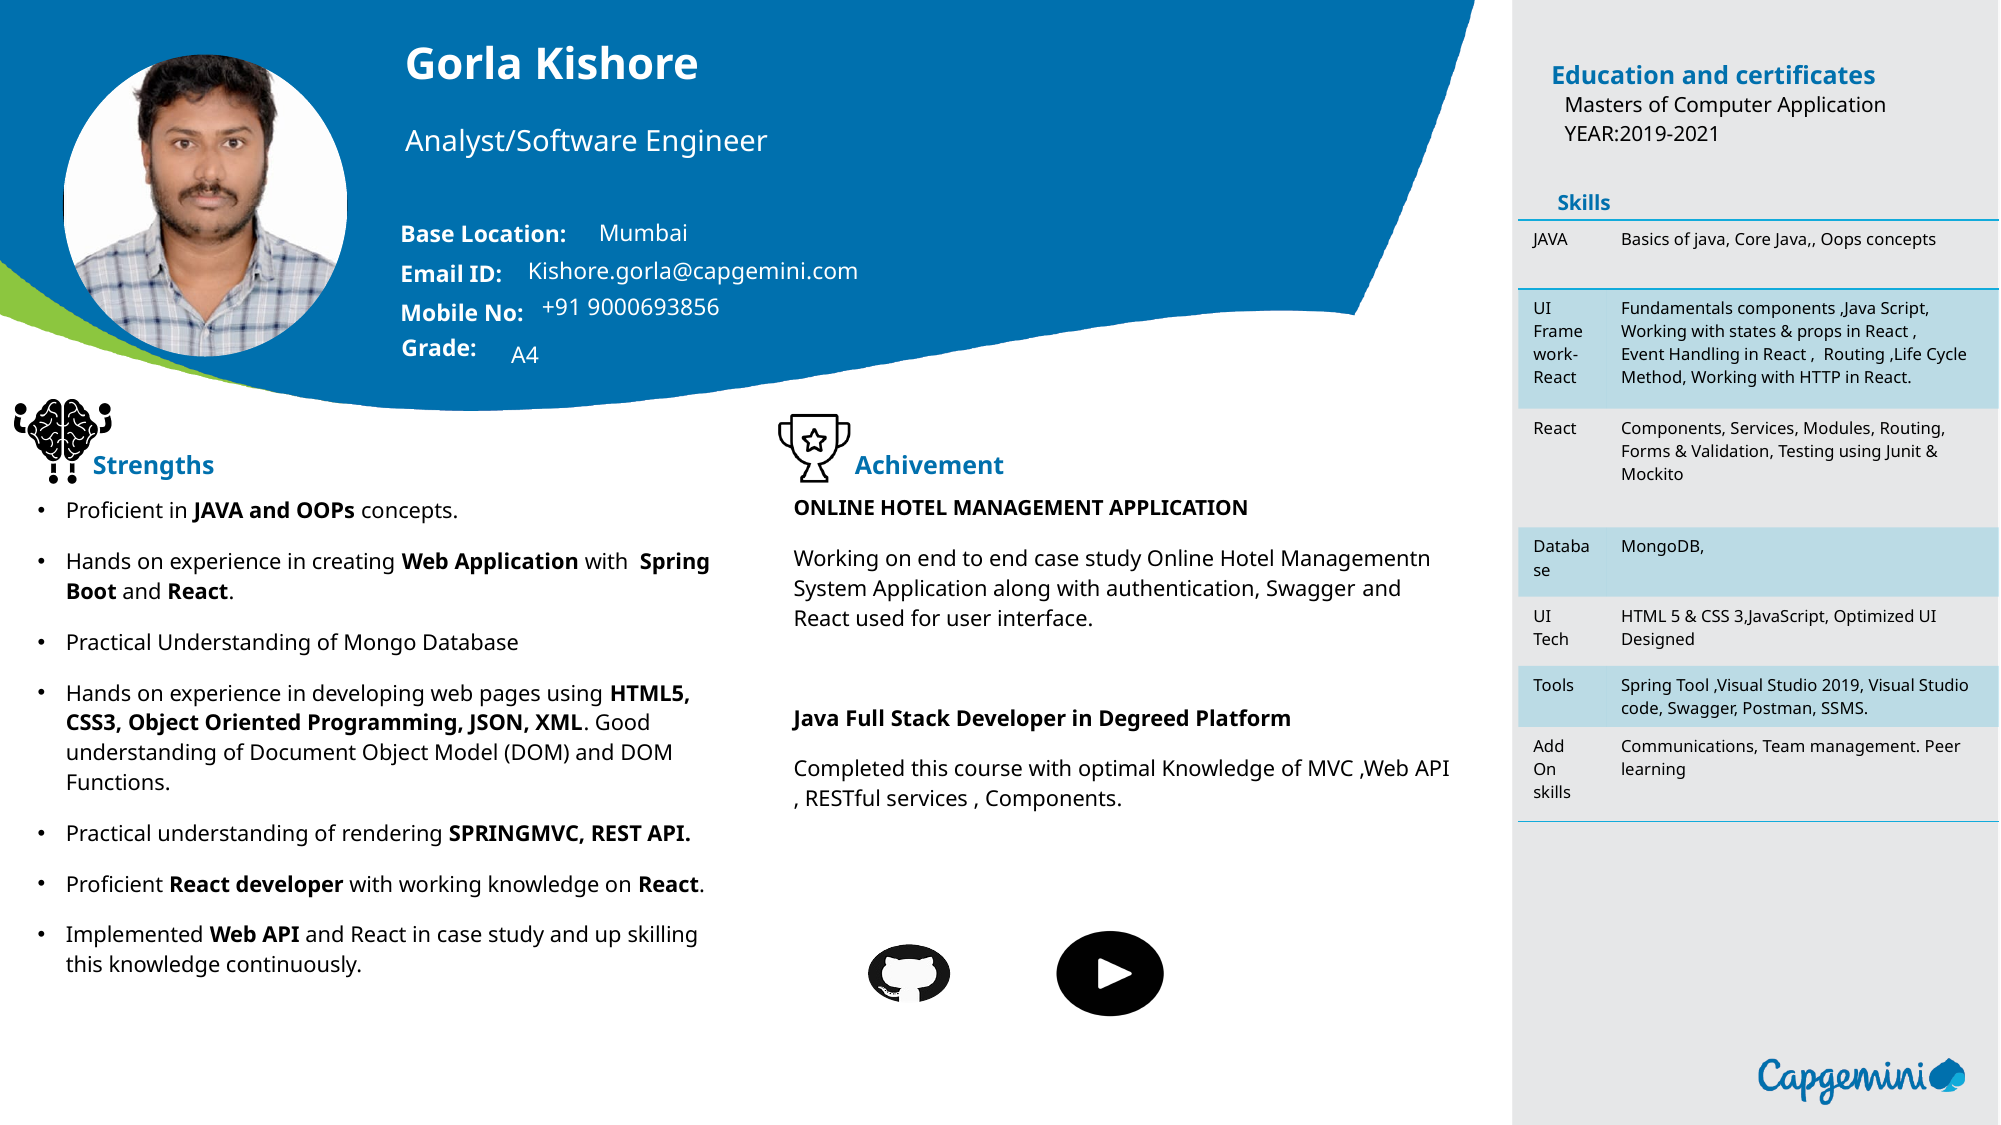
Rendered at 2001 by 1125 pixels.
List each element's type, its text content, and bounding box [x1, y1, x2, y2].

table_cell Communications, Team management. Peer learning [1606, 727, 1999, 821]
list ONLINE HOTEL MANAGEMENT APPLICATION Working on end to end case study Online Hotel Managementn System Application along with authentication, Swagger and React used for user interface. Java Full Stack Developer in Degreed Platform Completed this course with optimal Knowledge of MVC ,Web API , RESTful services , Components. [793, 491, 1451, 1086]
table_cell Fundamentals components ,Java Script, Working with states & props in React , Event Handling in React , Routing ,Life Cycle Method, Working with HTTP in React. [1606, 290, 1999, 409]
table_cell React [1518, 409, 1606, 527]
text_box A4 [511, 322, 902, 377]
text_box Skills [1542, 182, 1626, 223]
list Mumbai [598, 221, 989, 259]
table_cell Database [1518, 527, 1606, 597]
table_cell UI Tech [1518, 597, 1606, 666]
list Gorla Kishore [404, 41, 1426, 92]
picture [0, 0, 1998, 1125]
text_box Masters of Computer Application YEAR:2019-2021 [1549, 81, 1948, 153]
list Proficient in JAVA and OOPs concepts. Hands on experience in creating Web Application with Spring Boot and React. Practical Understanding of Mongo Database Hands on experience in developing web pages using HTML5, CSS3, Object Oriented Programming, JSON, XML. Good understanding of Document Object Model (DOM) and DOM Functions. Practical understanding of rendering SPRINGMVC, REST API. Proficient React developer with working knowledge on React. Implemented Web API and React in case study and up skilling this knowledge continuously. [37, 493, 738, 1088]
table_cell Spring Tool ,Visual Studio 2019, Visual Studio code, Swagger, Postman, SSMS. [1606, 666, 1999, 727]
list Analyst/Software Engineer [404, 111, 1277, 161]
table_header Basics of java, Core Java,, Oops concepts [1606, 221, 1999, 288]
list Kishore.gorla@capgemini.com [527, 259, 1156, 290]
table_cell MongoDB, [1606, 527, 1999, 597]
table_cell Components, Services, Modules, Routing, Forms & Validation, Testing using Junit & Mockito [1606, 409, 1999, 527]
table_cell Add On skills [1518, 727, 1606, 821]
table_cell HTML 5 & CSS 3,JavaScript, Optimized UI Designed [1606, 597, 1999, 666]
list +91 9000693856 [541, 295, 933, 350]
table_cell UI Framework-React [1518, 290, 1606, 409]
table_cell Tools [1518, 666, 1606, 727]
table_header JAVA [1518, 221, 1606, 288]
